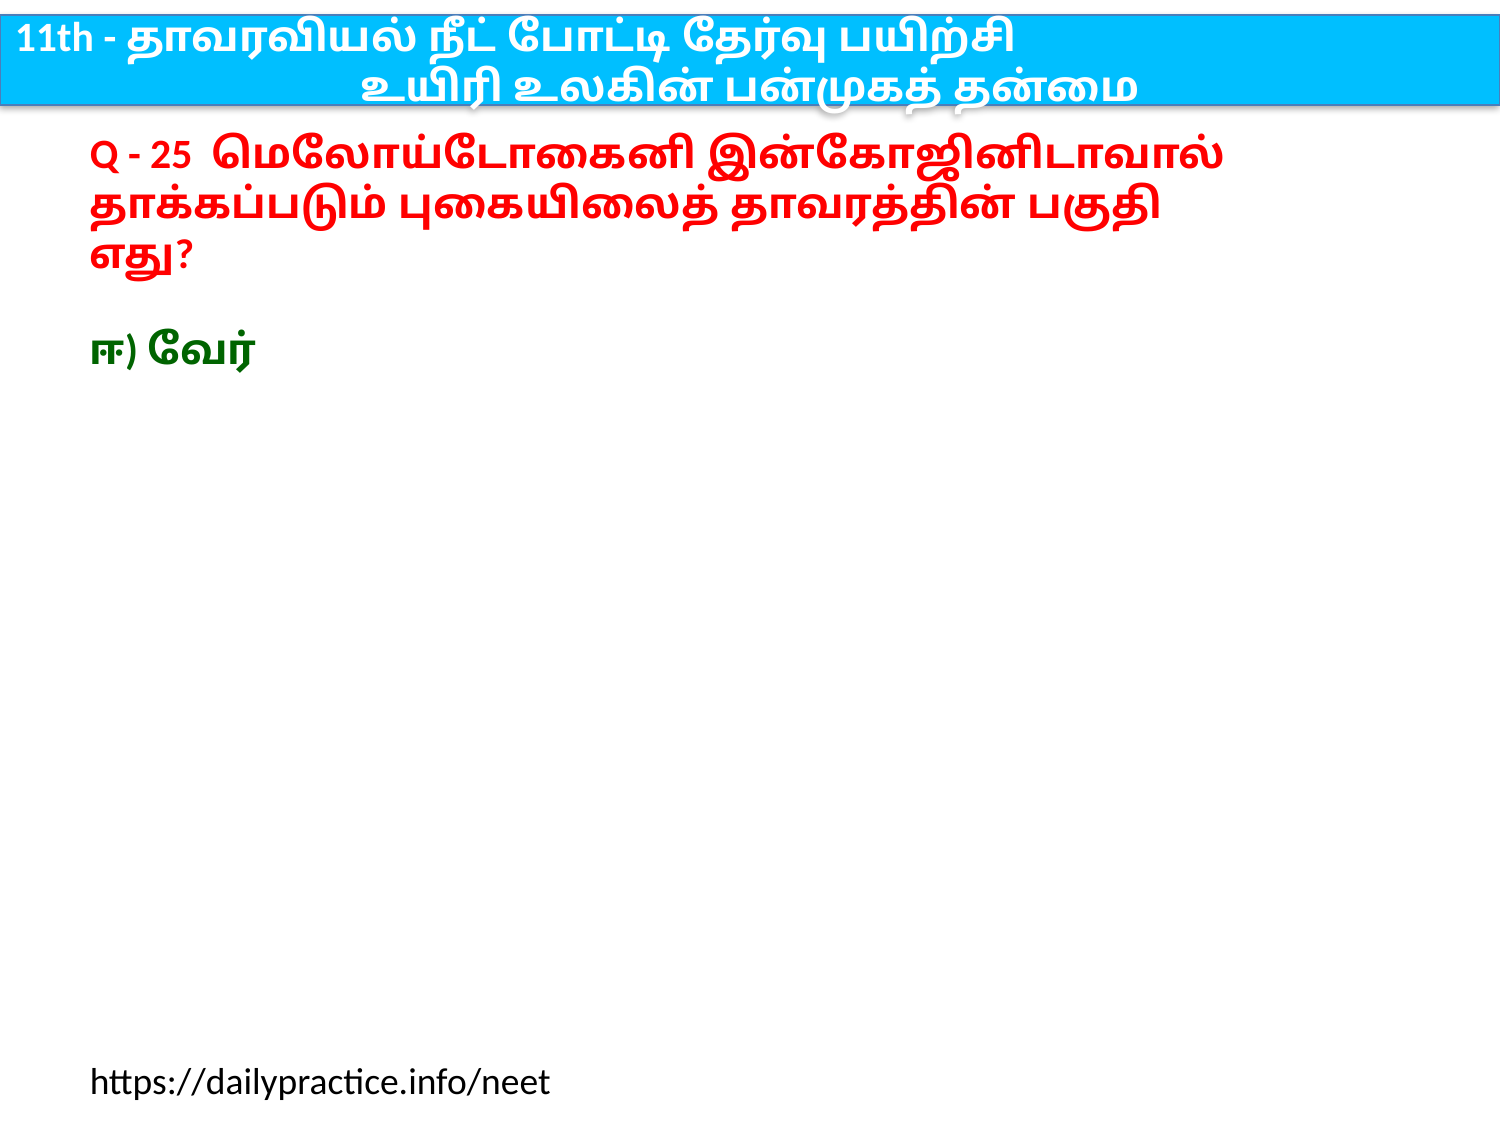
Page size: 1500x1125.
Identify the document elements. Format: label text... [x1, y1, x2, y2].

text_box https://dailypractice.info/neet [74, 1049, 675, 1110]
text_box Q - 25 மெலோய்டோகைனி இன்கோஜினிடாவால் தாக்கப்படும் புகையிலைத் தாவரத்தின் பகுதி எது? ஈ) வேர் [74, 74, 1275, 380]
text_box 11th - தாவரவியல் நீட் போட்டி தேர்வு பயிற்சி உயிரி உலகின் பன்முகத் தன்மை [0, 14, 1500, 106]
